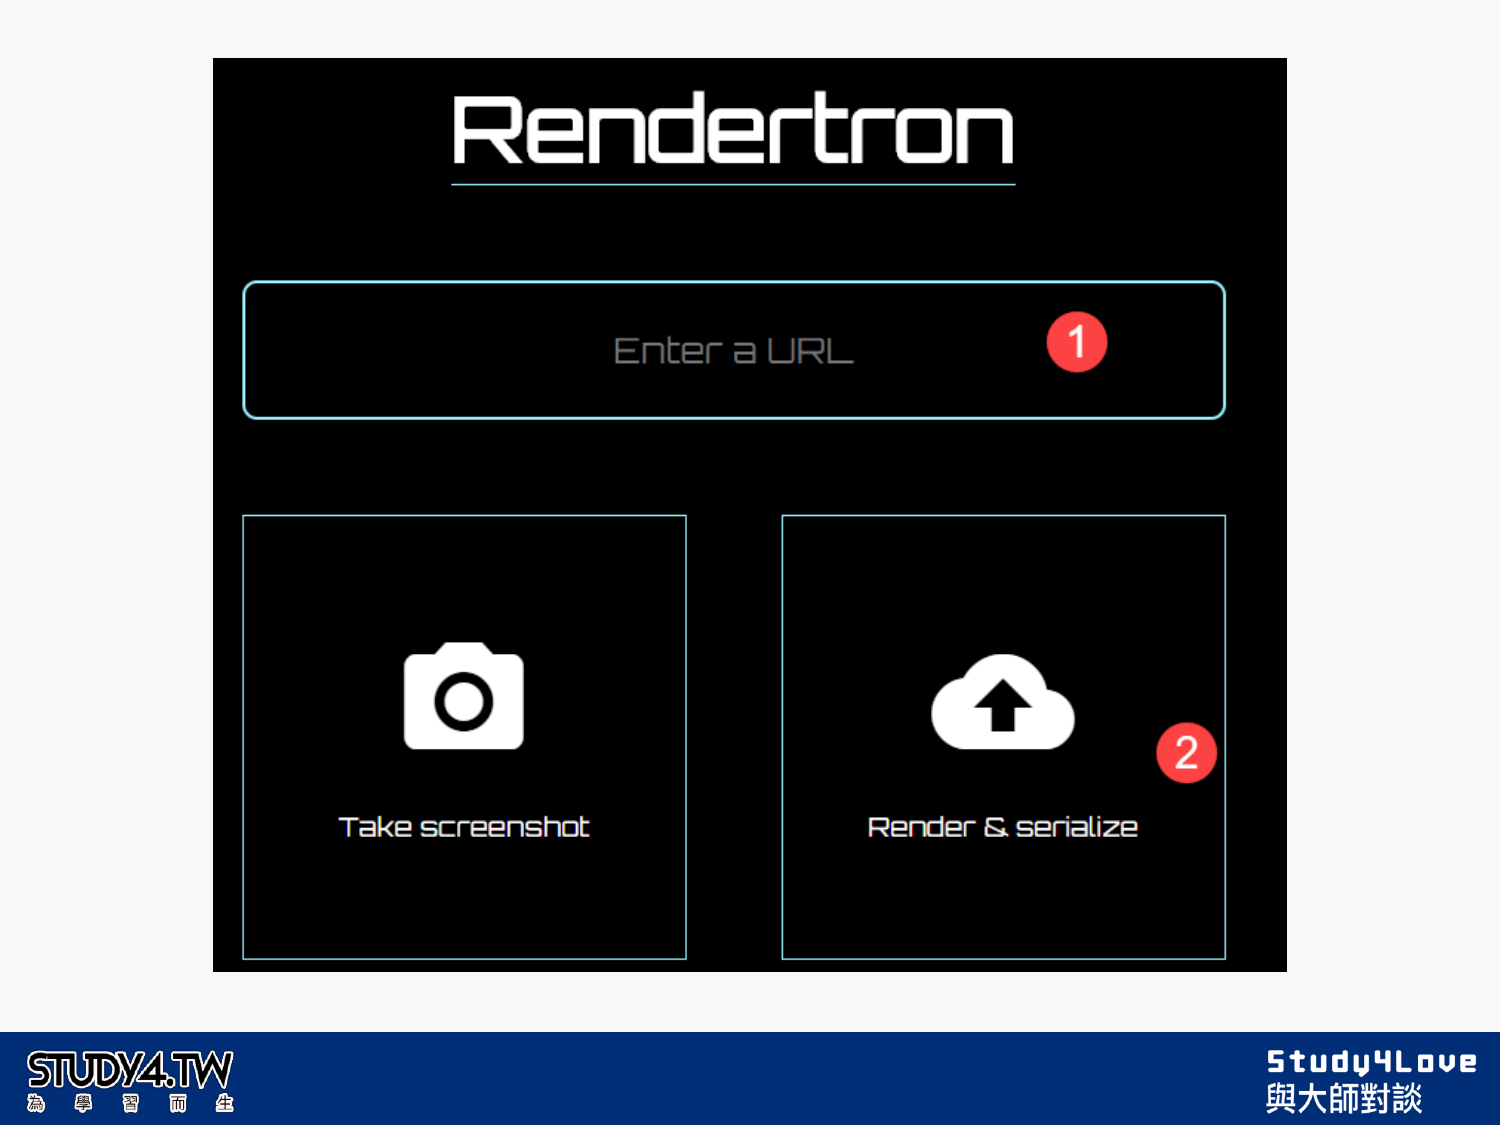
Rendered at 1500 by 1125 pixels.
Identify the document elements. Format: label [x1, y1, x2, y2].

picture [19, 1040, 242, 1117]
list [212, 58, 1287, 972]
picture [1258, 1039, 1481, 1122]
